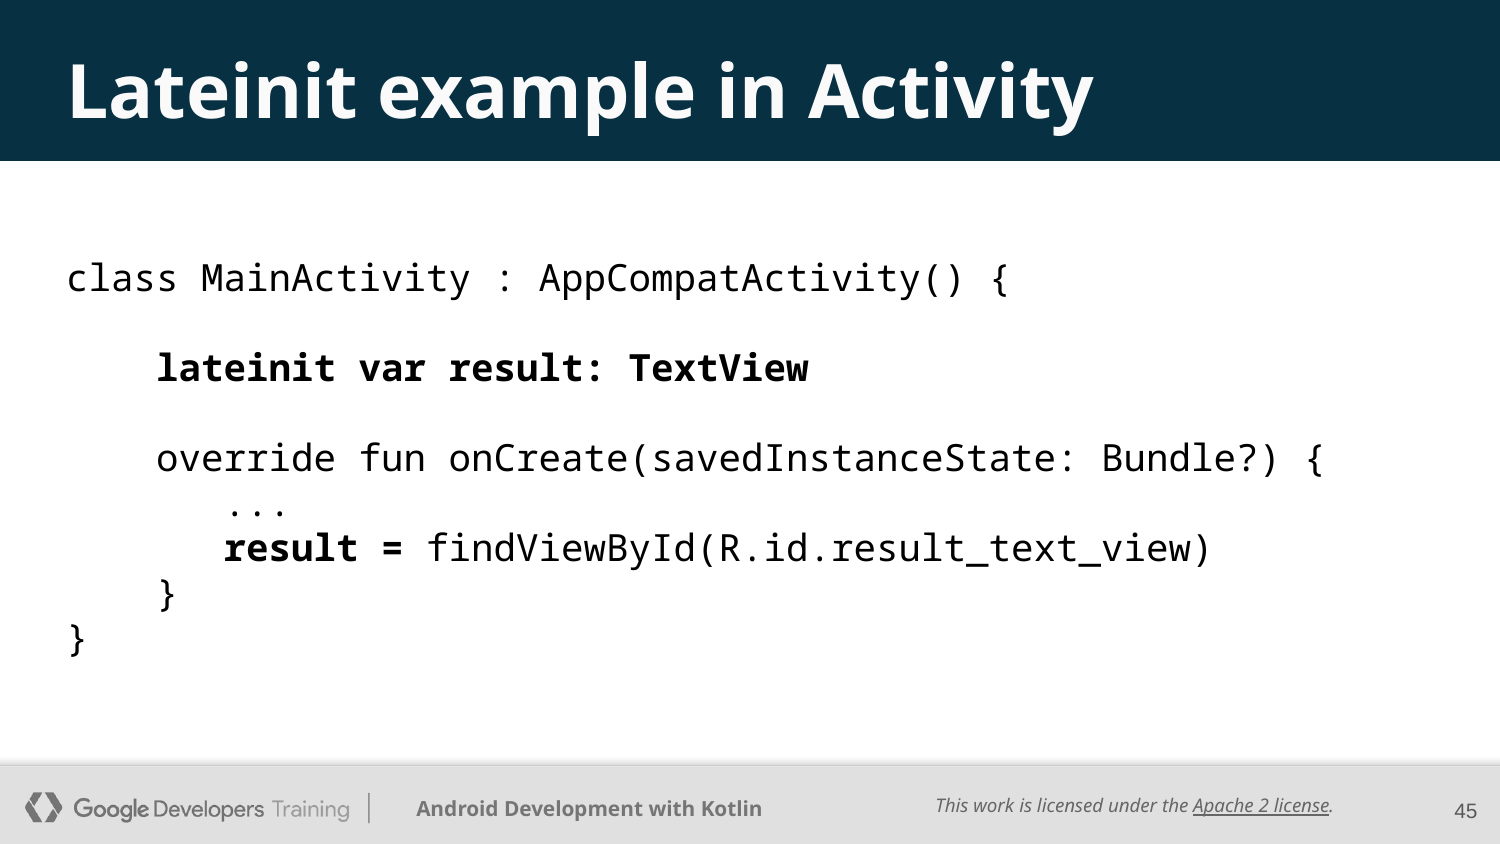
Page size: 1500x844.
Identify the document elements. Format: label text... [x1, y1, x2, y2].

slide_number ‹#› [1402, 777, 1493, 842]
title Lateinit example in Activity [51, 28, 1449, 122]
picture [0, 161, 1500, 844]
list class MainActivity : AppCompatActivity() { lateinit var result: TextView override fun onCreate(savedInstanceState: Bundle?) { ... result = findViewById(R.id.result_text_view) } } [51, 239, 1449, 763]
